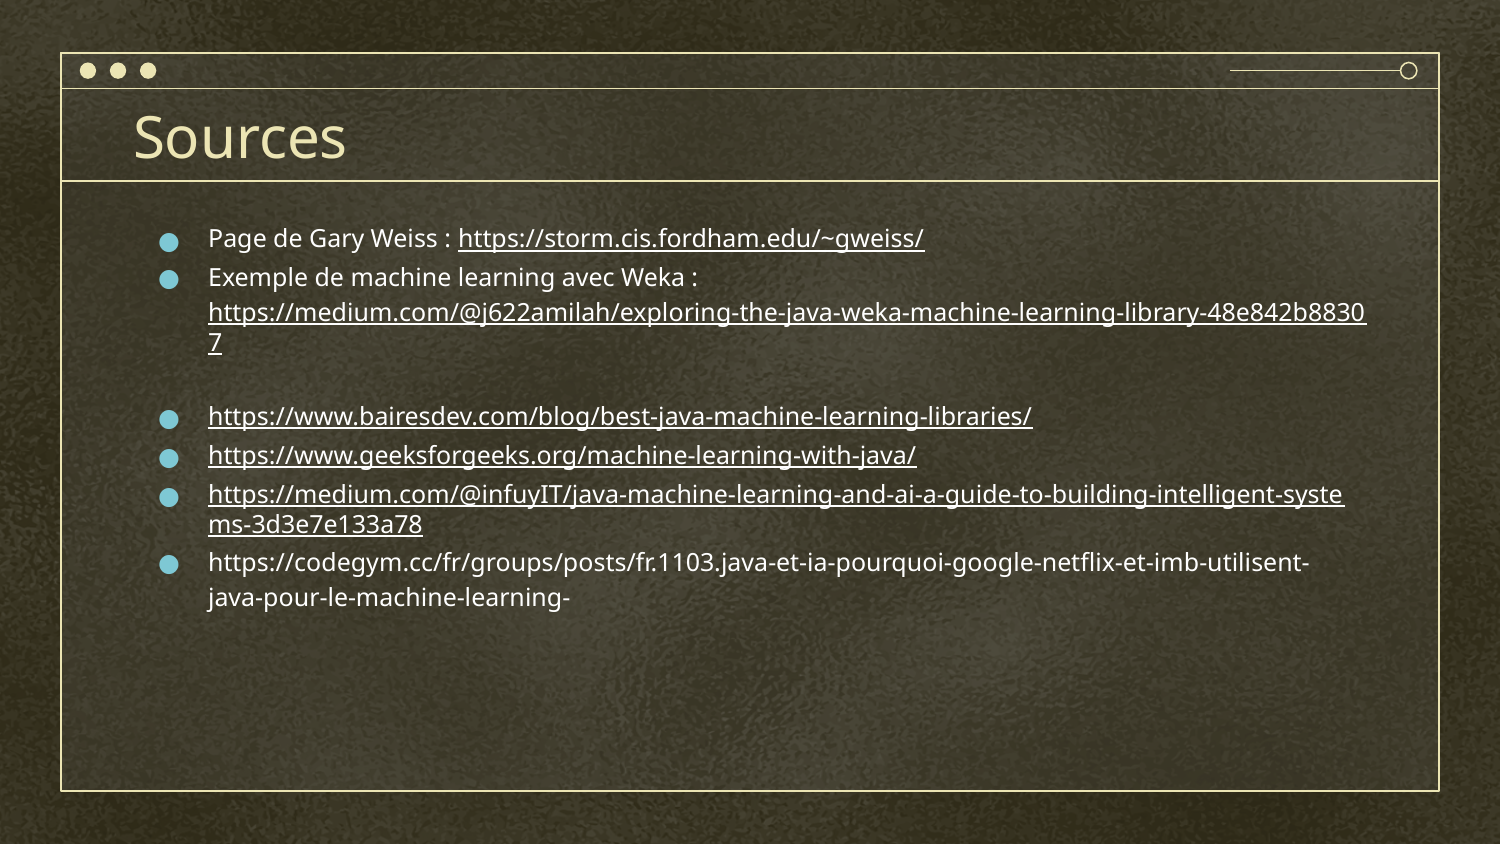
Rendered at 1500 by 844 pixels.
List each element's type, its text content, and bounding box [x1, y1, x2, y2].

list Page de Gary Weiss : https://storm.cis.fordham.edu/~gweiss/ Exemple de machine learning avec Weka : https://medium.com/@j622amilah/exploring-the-java-weka-machine-learning-library-48e842b88307 https://www.bairesdev.com/blog/best-java-machine-learning-libraries/ https://www.geeksforgeeks.org/machine-learning-with-java/ https://medium.com/@infuyIT/java-machine-learning-and-ai-a-guide-to-building-intelligent-systems-3d3e7e133a78 https://codegym.cc/fr/groups/posts/fr.1103.java-et-ia-pourquoi-google-netflix-et-imb-utilisent-java-pour-le-machine-learning- [118, 202, 1382, 756]
title Sources [118, 88, 1382, 182]
